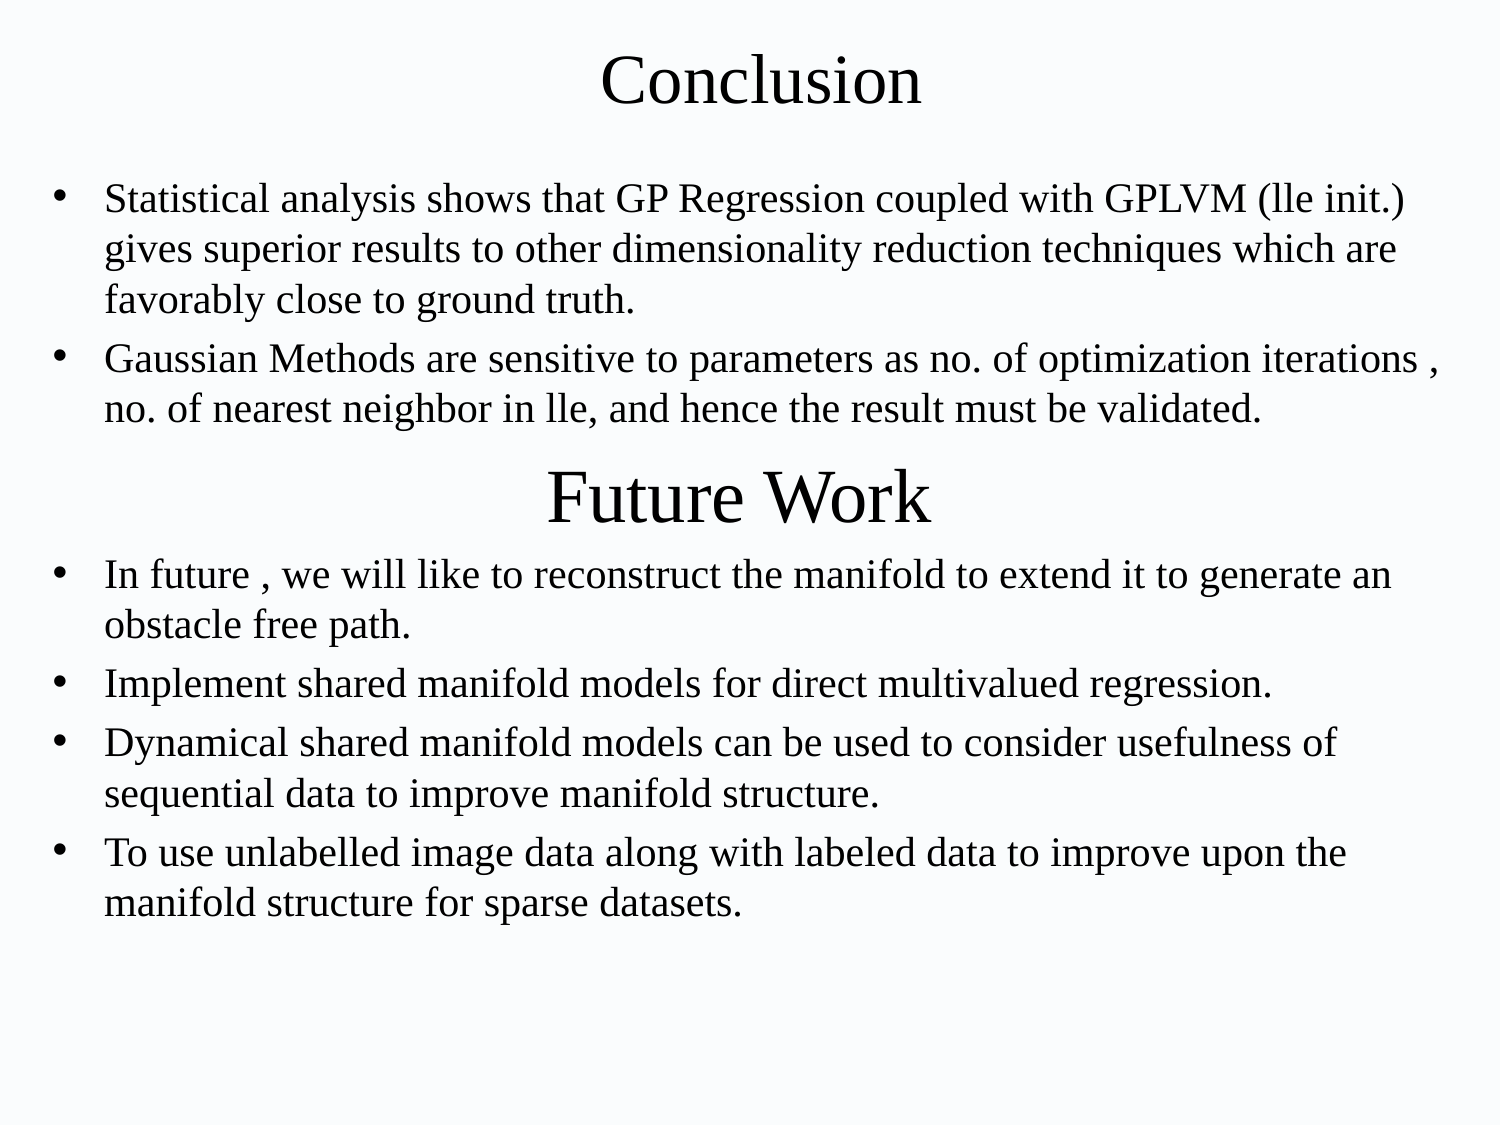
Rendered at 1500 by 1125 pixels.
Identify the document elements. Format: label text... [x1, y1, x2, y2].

list Statistical analysis shows that GP Regression coupled with GPLVM (lle init.) gives superior results to other dimensionality reduction techniques which are favorably close to ground truth. Gaussian Methods are sensitive to parameters as no. of optimization iterations , no. of nearest neighbor in lle, and hence the result must be validated. Future Work In future , we will like to reconstruct the manifold to extend it to generate an obstacle free path. Implement shared manifold models for direct multivalued regression. Dynamical shared manifold models can be used to consider usefulness of sequential data to improve manifold structure. To use unlabelled image data along with labeled data to improve upon the manifold structure for sparse datasets. [37, 162, 1463, 988]
title Conclusion [87, 24, 1438, 125]
